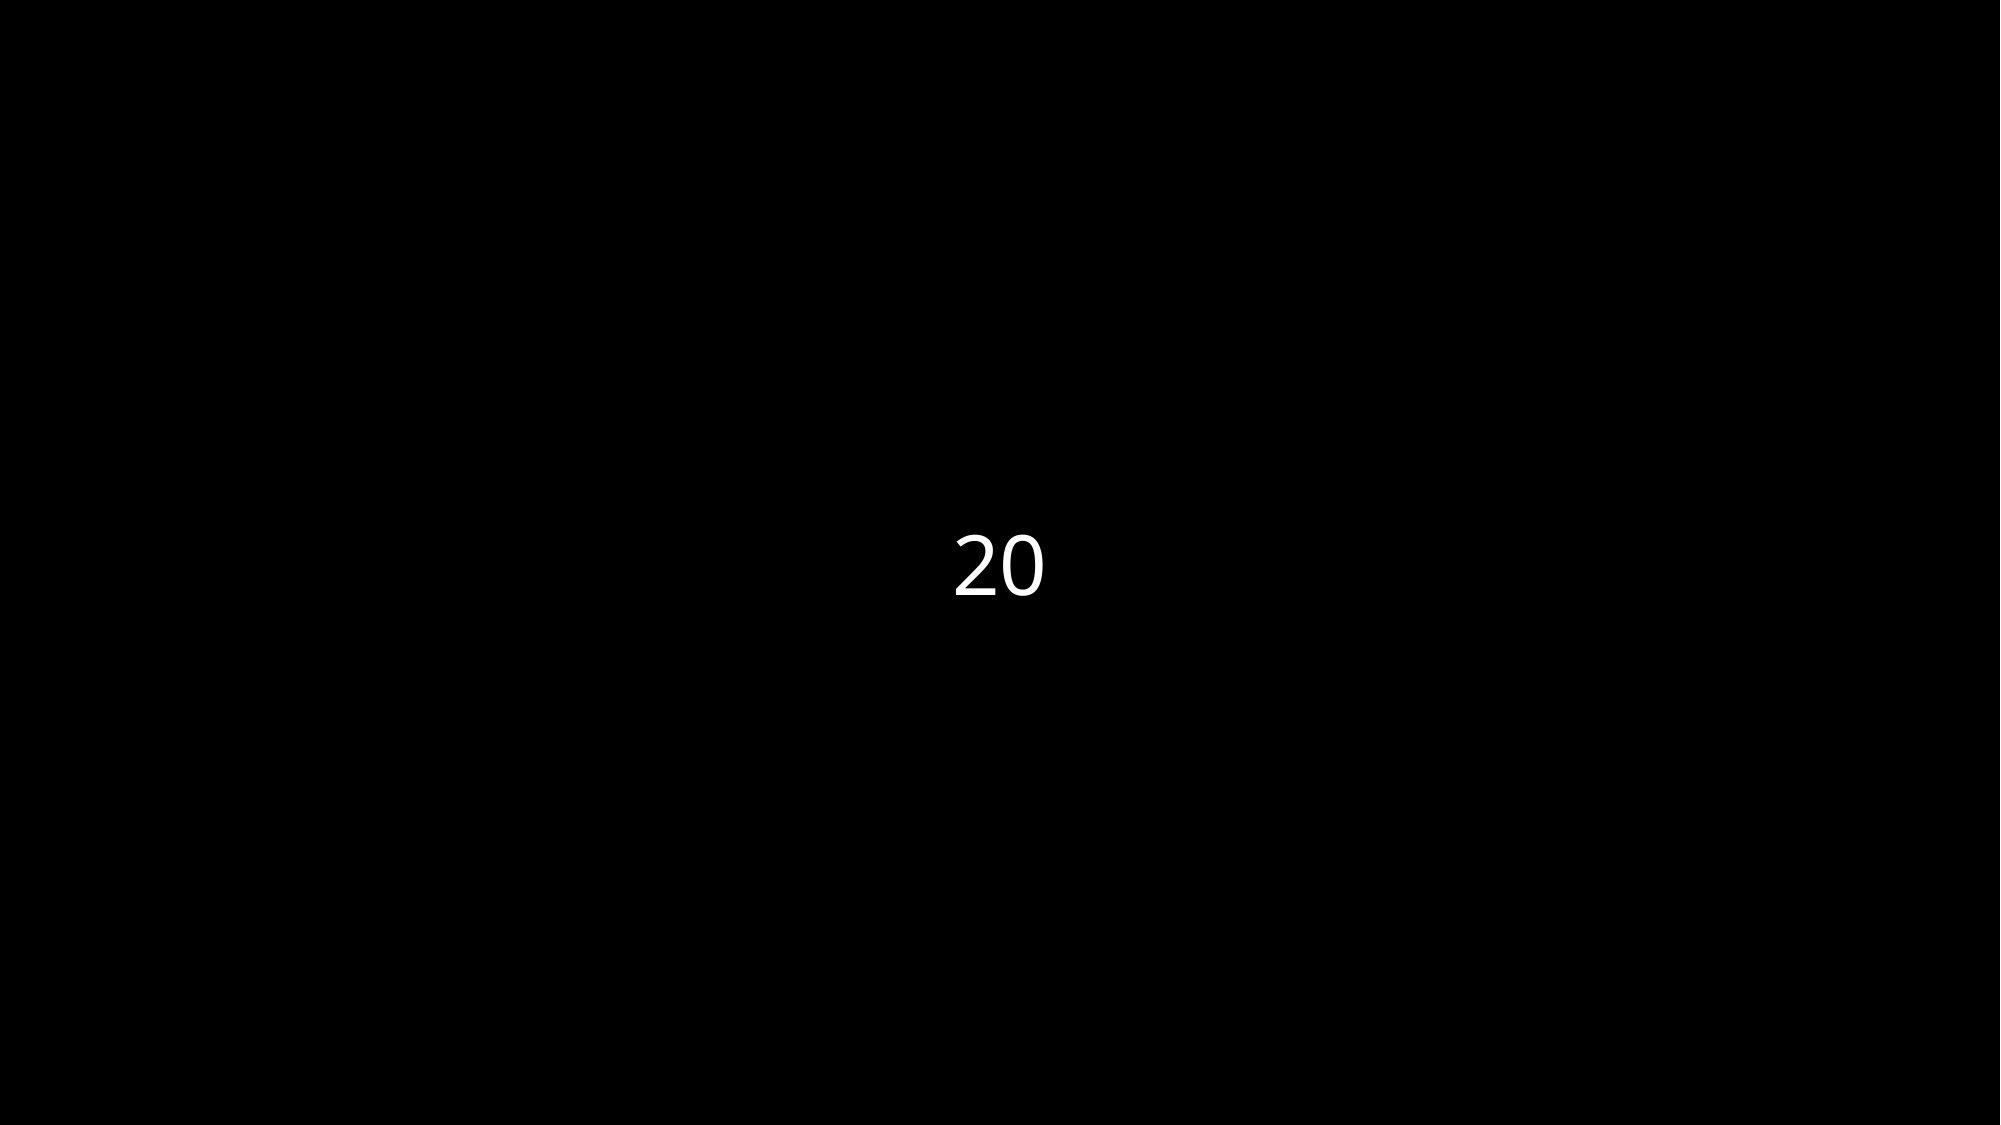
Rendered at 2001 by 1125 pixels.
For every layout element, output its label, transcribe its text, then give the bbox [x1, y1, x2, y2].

text_box 20 [937, 504, 1063, 620]
